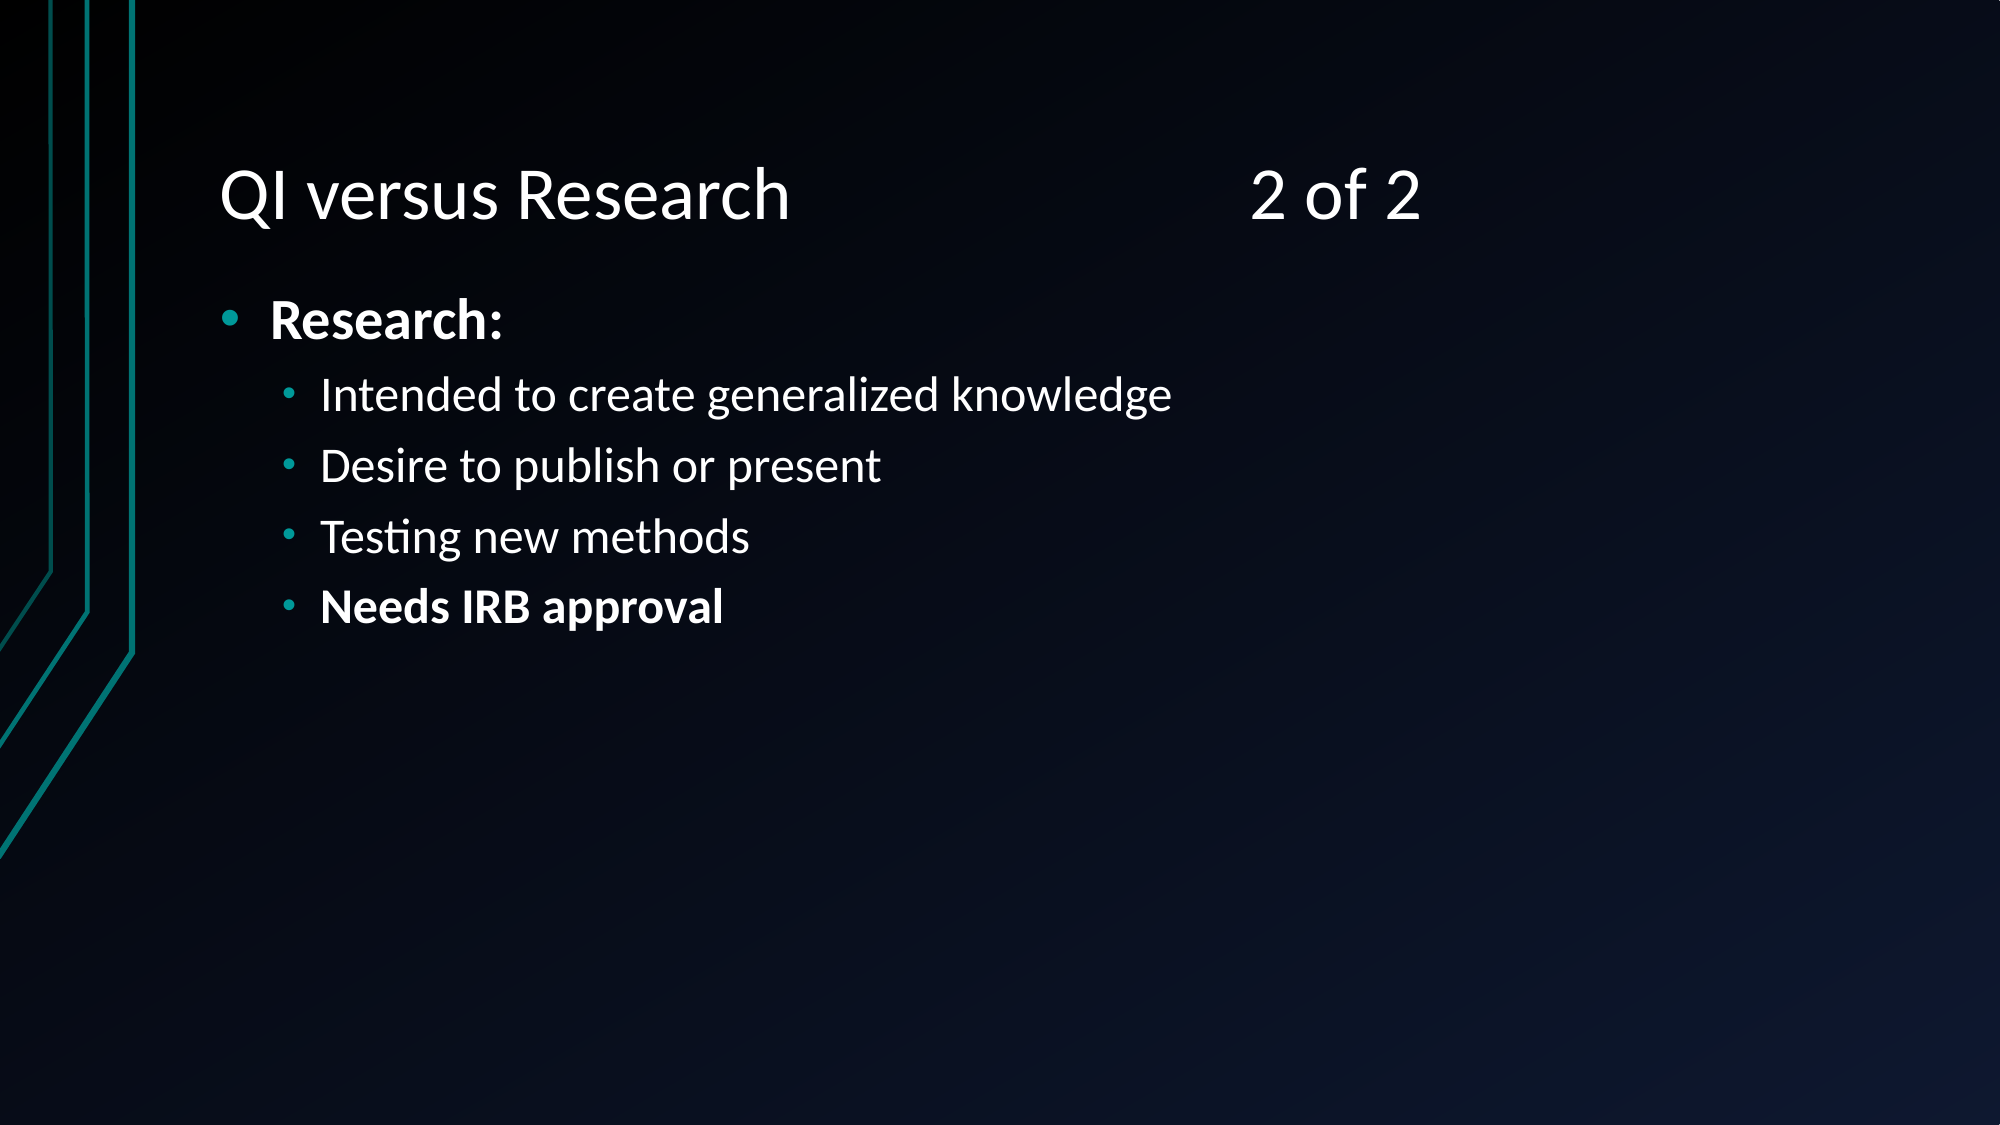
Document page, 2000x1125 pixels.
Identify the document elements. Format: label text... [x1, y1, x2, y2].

title QI versus Research 2 of 2 [199, 45, 1900, 246]
list Research: Intended to create generalized knowledge Desire to publish or present Testing new methods Needs IRB approval [199, 279, 1900, 1012]
